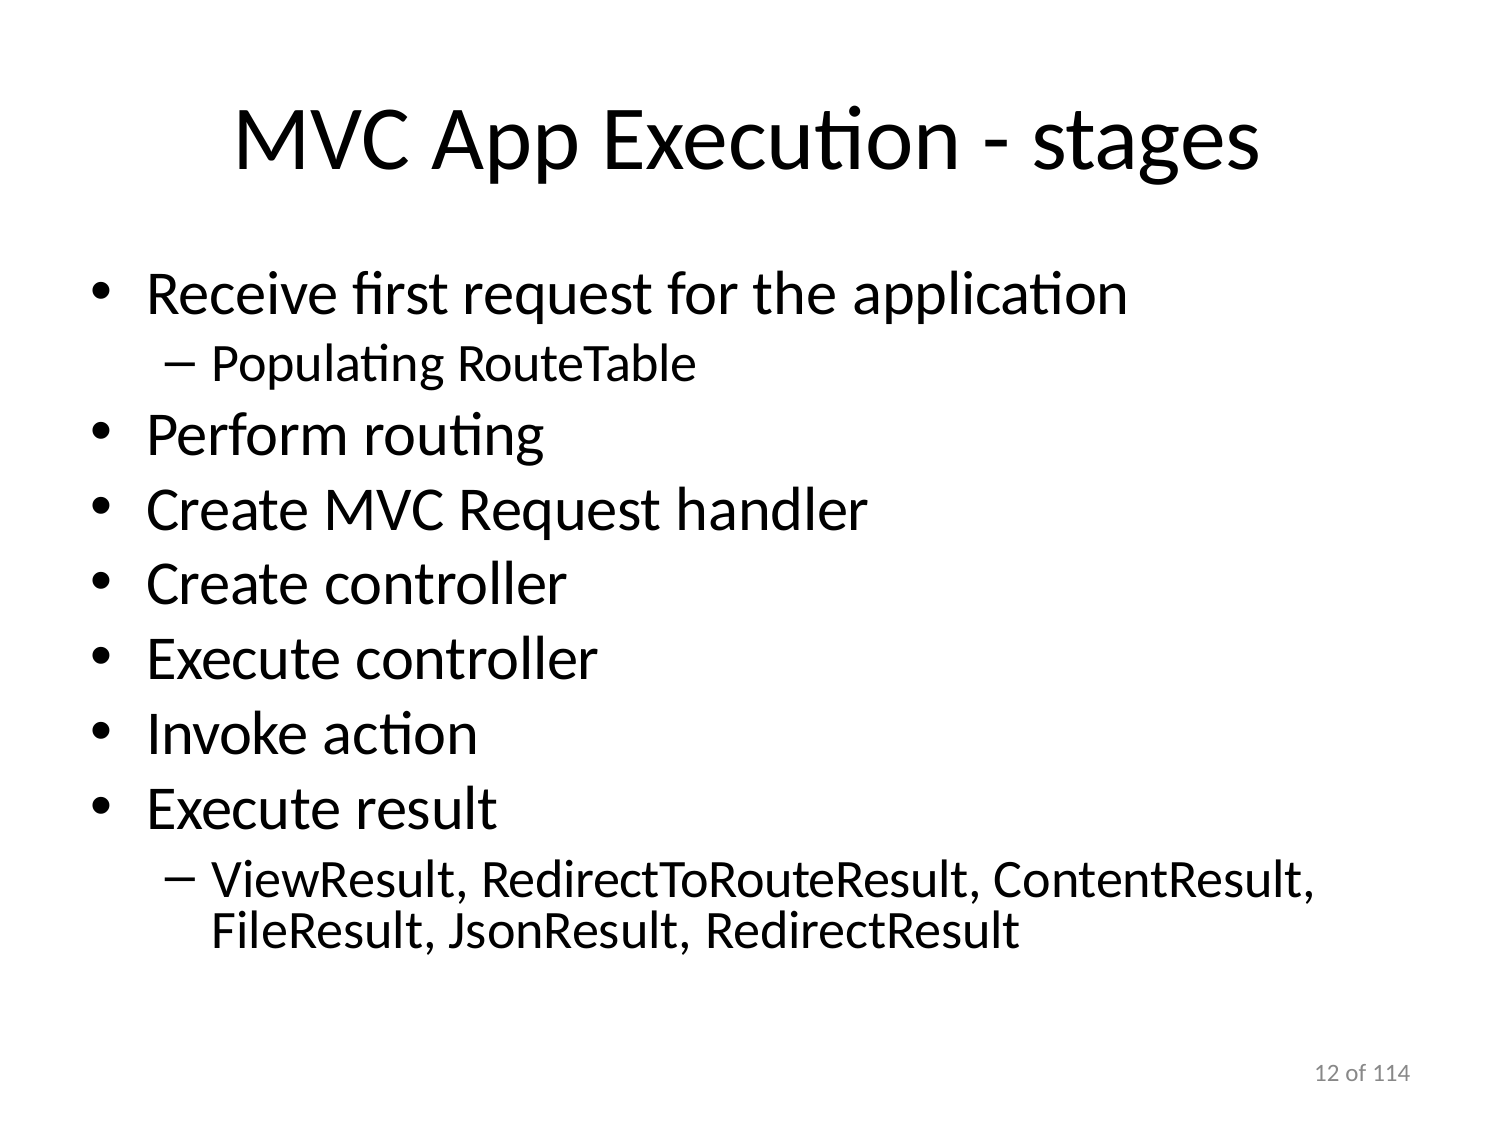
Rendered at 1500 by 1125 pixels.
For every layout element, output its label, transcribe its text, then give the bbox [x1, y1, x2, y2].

text_box 10 of 114 [1310, 1060, 1413, 1113]
title MVC App Execution - stages [230, 75, 1270, 250]
text_box Receive first request for the application Populating RouteTable Perform routing Create MVC Request handler Create controller Execute controller Invoke action Execute result ViewResult, RedirectToRouteResult, ContentResult, FileResult, JsonResult, RedirectResult [87, 250, 1334, 960]
